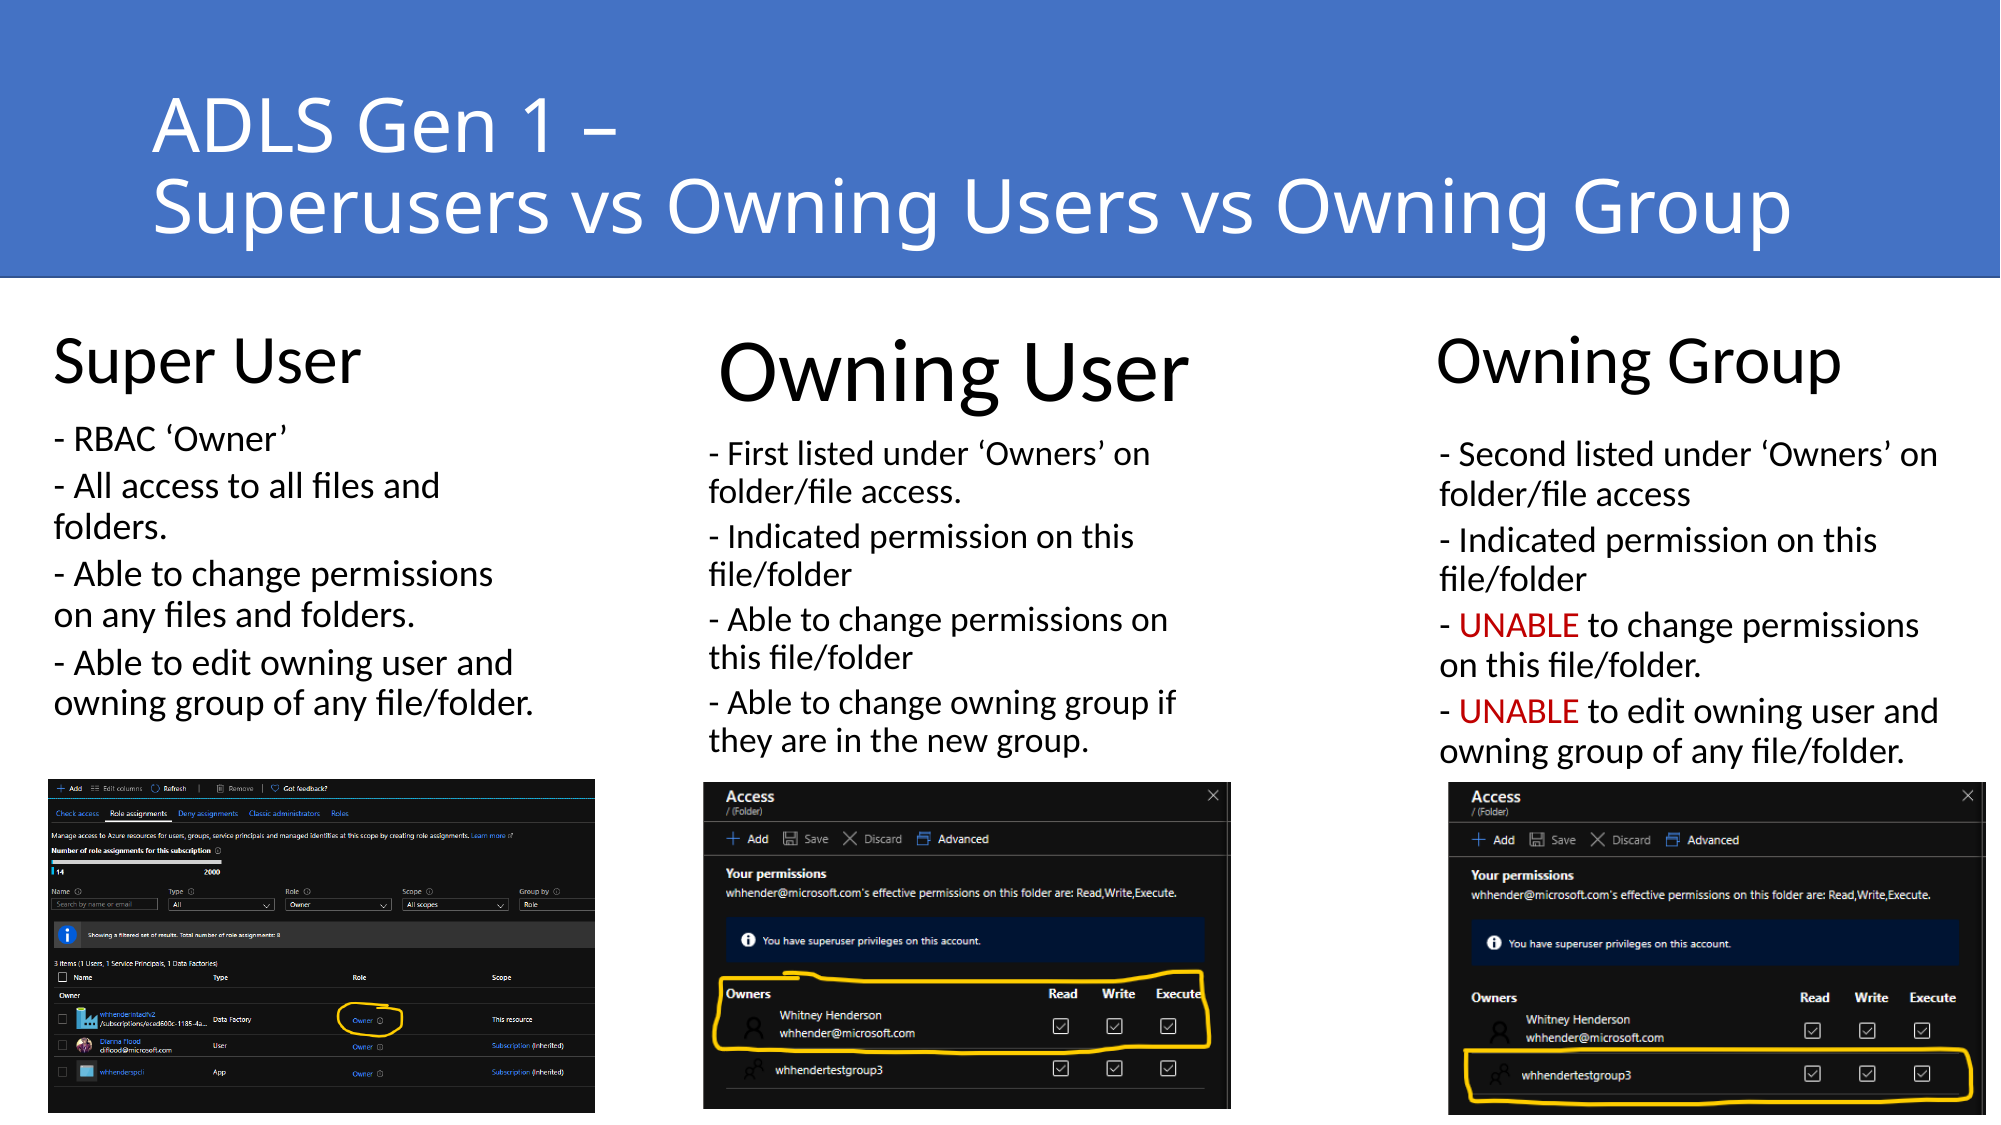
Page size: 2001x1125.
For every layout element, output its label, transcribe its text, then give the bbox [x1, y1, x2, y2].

text_box - First listed under ‘Owners’ on folder/file access. - Indicated permission on this file/folder - Able to change permissions on this file/folder - Able to change owning group if they are in the new group. [693, 427, 1207, 770]
list Super User [38, 316, 450, 410]
text_box - RBAC ‘Owner’ - All access to all files and folders. - Able to change permissions on any files and folders. - Able to edit owning user and owning group of any file/folder. [38, 410, 552, 753]
picture [48, 779, 595, 1113]
title ADLS Gen 1 – Superusers vs Owning Users vs Owning Group [137, 59, 1863, 278]
picture [703, 782, 1231, 1109]
text_box Owning Group [1421, 316, 1908, 411]
text_box Owning User [703, 316, 1207, 427]
picture [1448, 782, 1986, 1115]
text_box [0, 0, 2000, 278]
text_box - Second listed under ‘Owners’ on folder/file access - Indicated permission on this file/folder - UNABLE to change permissions on this file/folder. - UNABLE to edit owning user and owning group of any file/folder. [1424, 427, 1975, 783]
